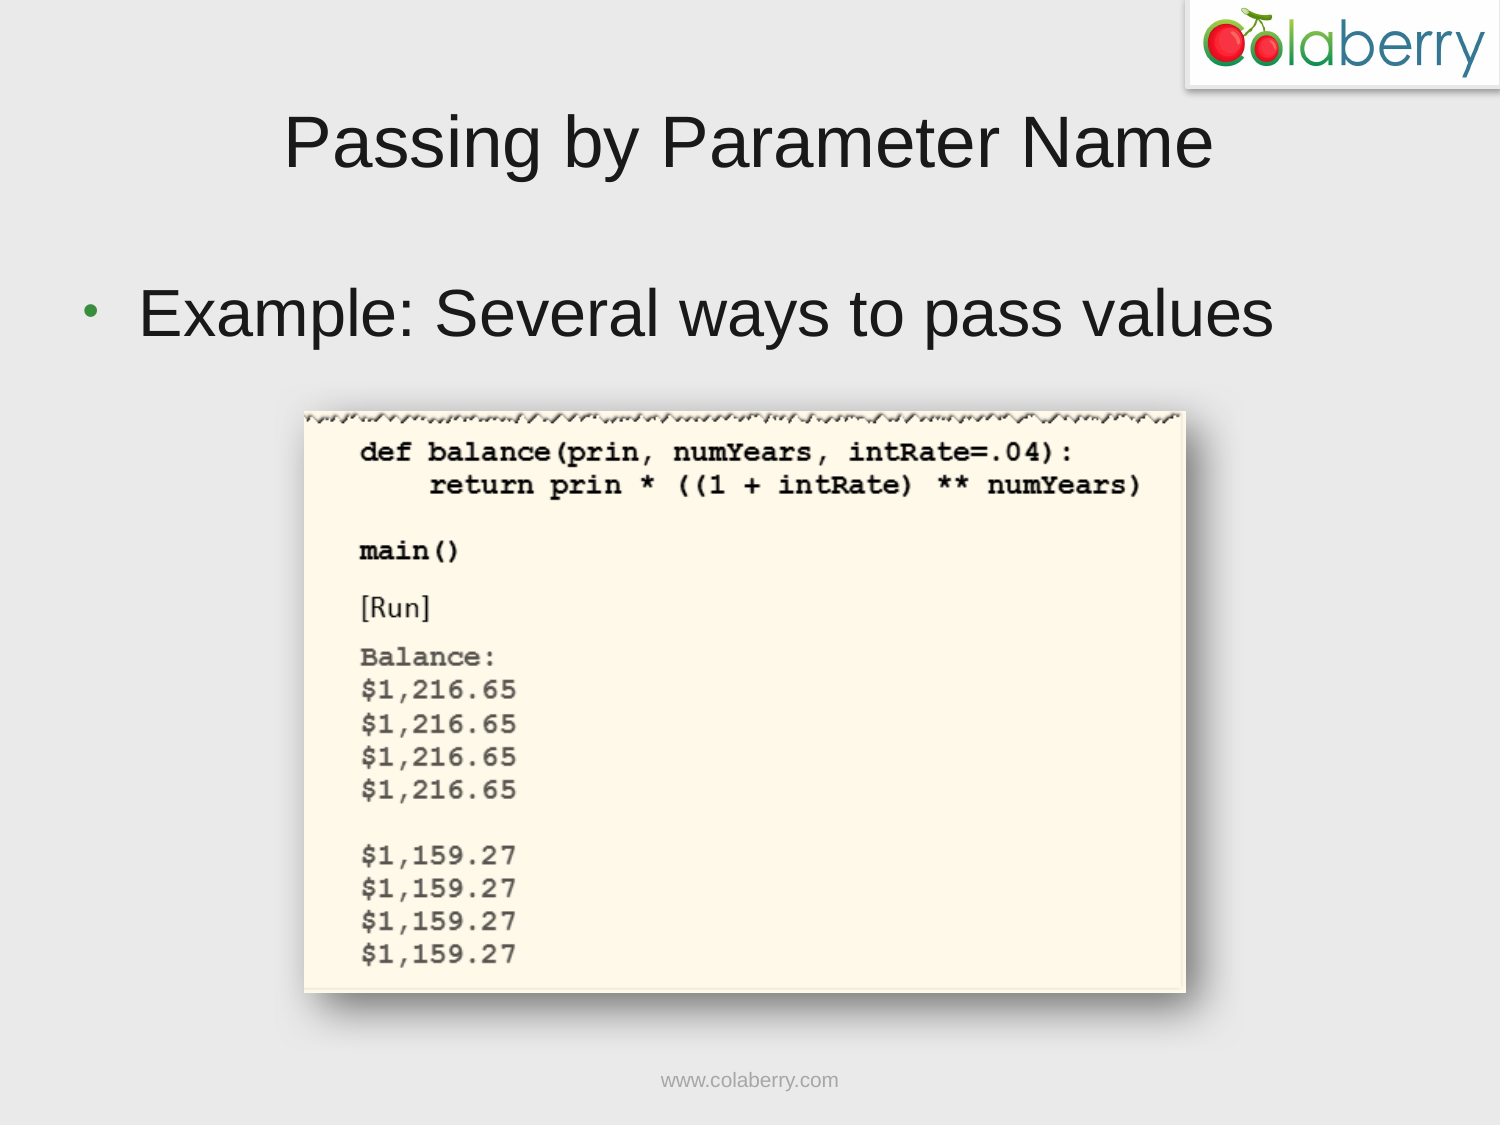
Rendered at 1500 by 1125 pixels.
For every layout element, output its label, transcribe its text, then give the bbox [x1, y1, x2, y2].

list Example: Several ways to pass values [74, 261, 1426, 1125]
picture [303, 411, 1186, 994]
picture [1190, 0, 1499, 85]
title Passing by Parameter Name [74, 14, 1426, 261]
